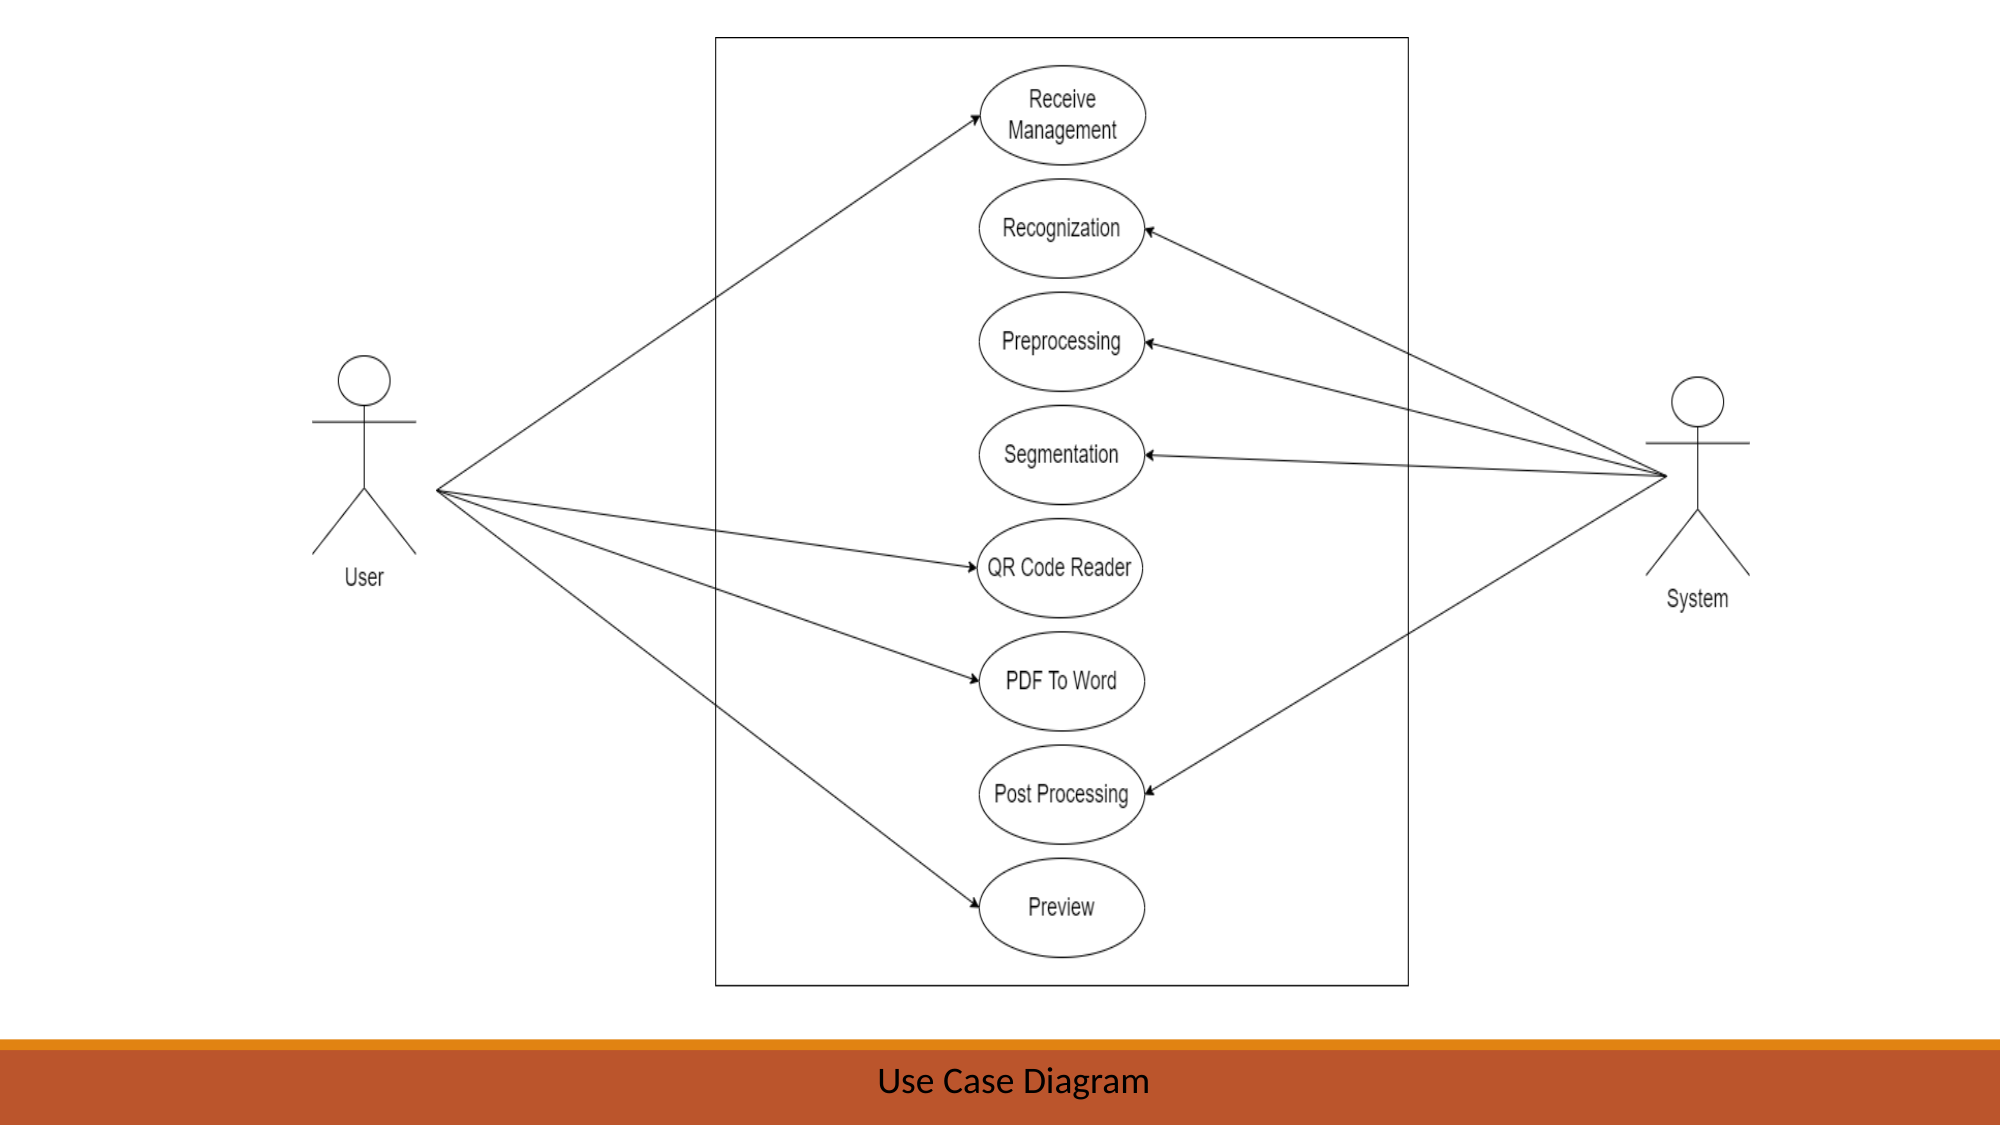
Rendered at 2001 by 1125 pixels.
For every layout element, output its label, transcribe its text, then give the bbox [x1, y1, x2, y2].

text_box Use Case Diagram [862, 1049, 1388, 1109]
picture [312, 37, 1751, 988]
